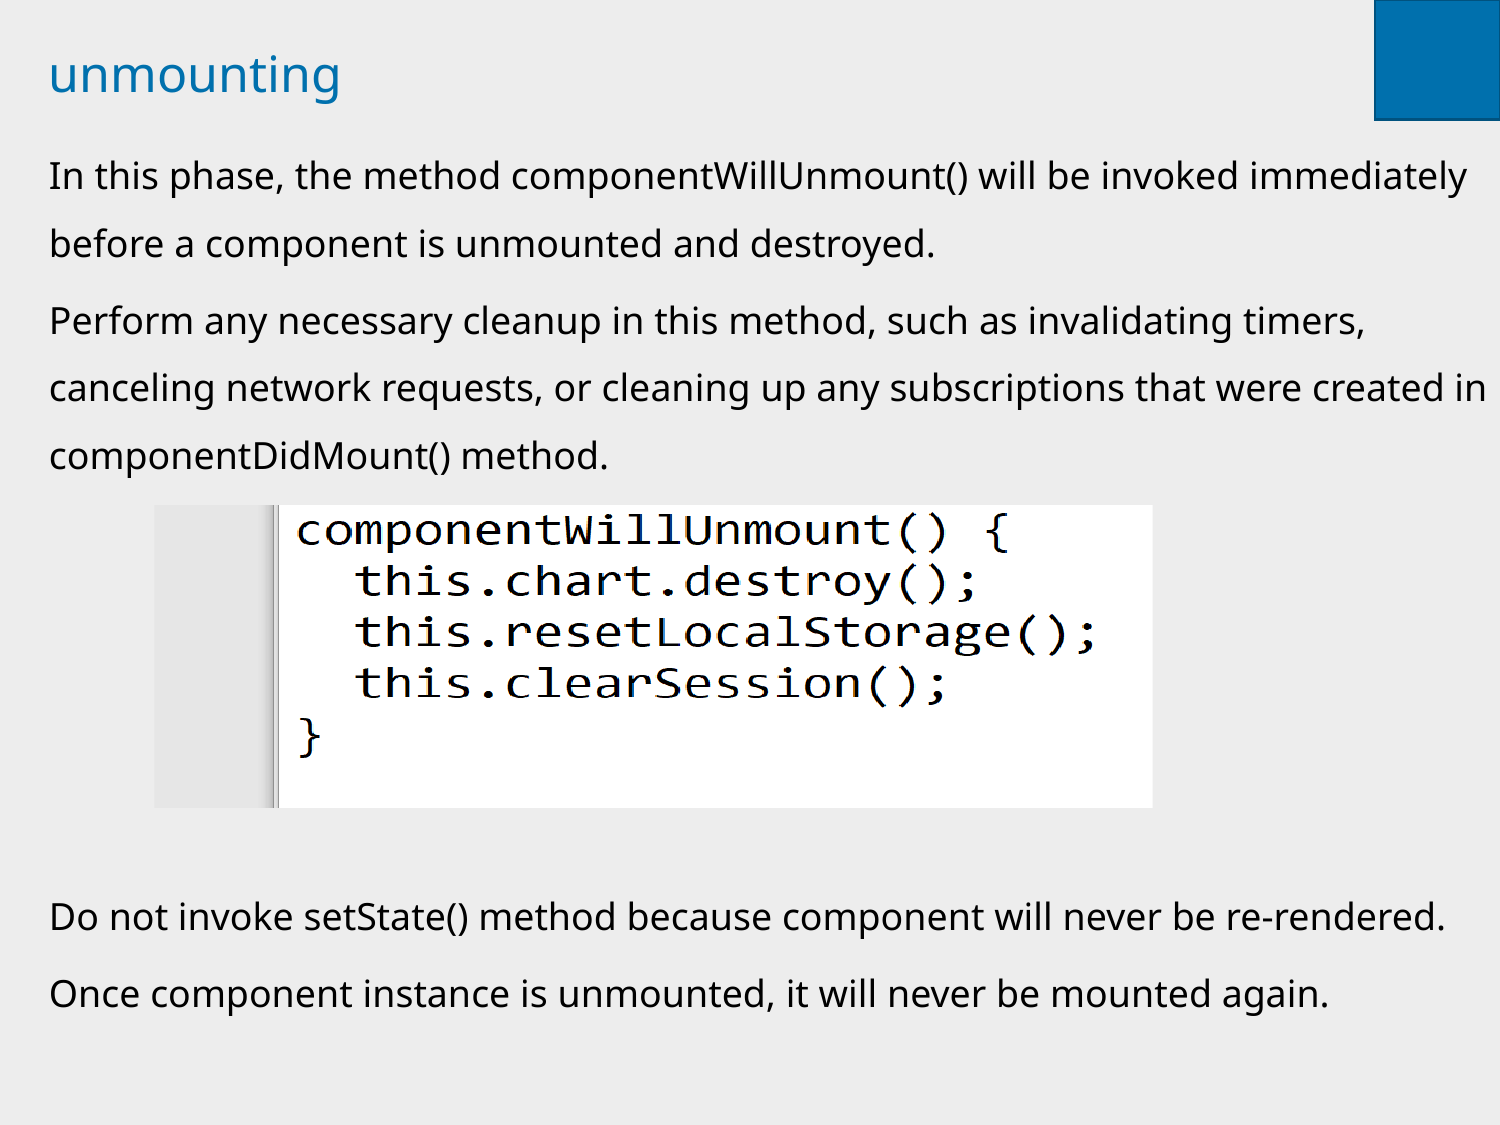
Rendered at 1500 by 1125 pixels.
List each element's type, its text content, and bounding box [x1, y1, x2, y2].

picture [154, 505, 1153, 808]
title unmounting [48, 49, 1413, 130]
text_box [1374, 0, 1500, 121]
list In this phase, the method componentWillUnmount() will be invoked immediately before a component is unmounted and destroyed. Perform any necessary cleanup in this method, such as invalidating timers, canceling network requests, or cleaning up any subscriptions that were created in componentDidMount() method. Do not invoke setState() method because component will never be re-rendered. Once component instance is unmounted, it will never be mounted again. [48, 130, 1500, 1096]
